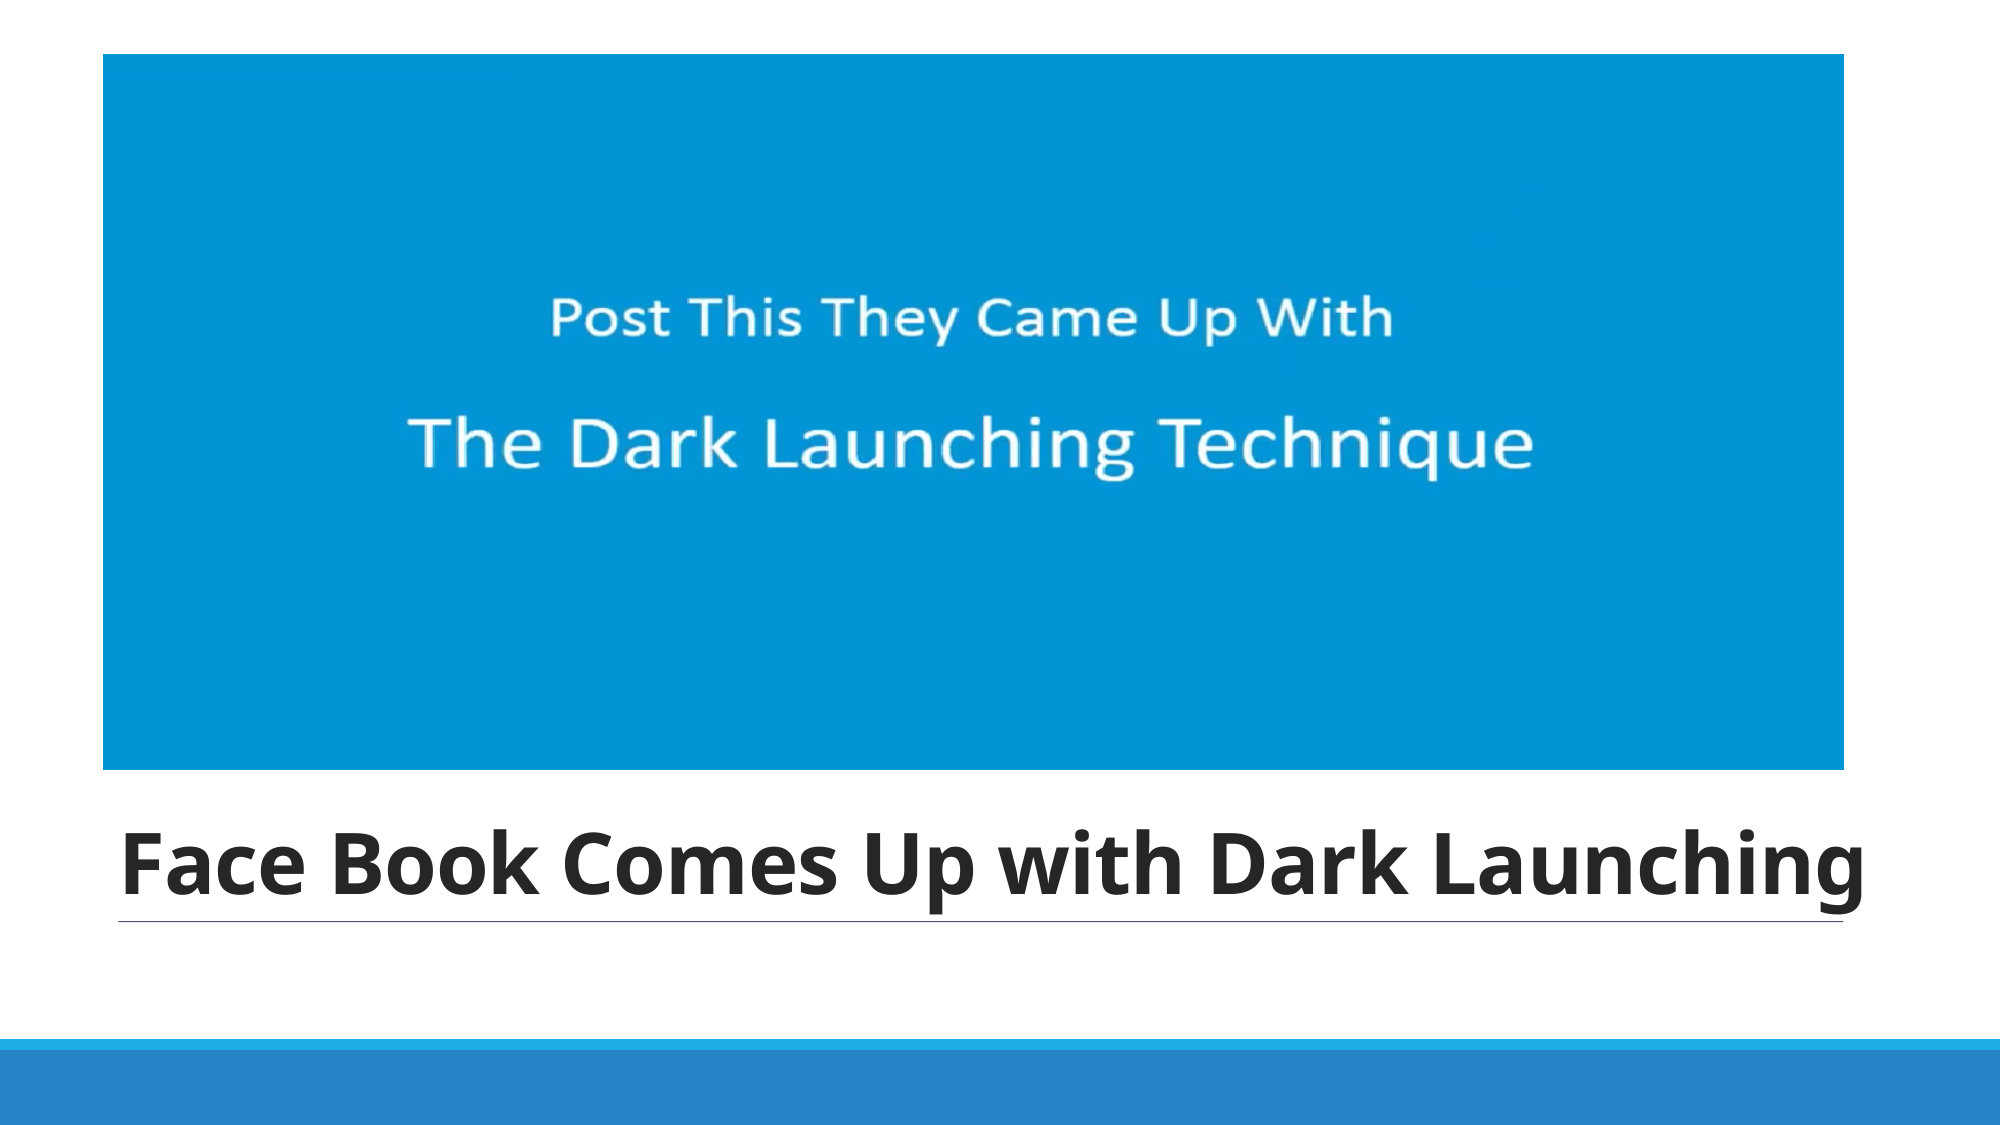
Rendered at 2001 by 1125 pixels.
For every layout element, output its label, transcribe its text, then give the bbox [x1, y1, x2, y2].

text_box [0, 1051, 2000, 1125]
text_box [0, 1038, 2000, 1051]
text_box [0, 0, 2000, 1038]
title Face Book Comes Up with Dark Launching [103, 746, 1894, 920]
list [103, 54, 1844, 771]
